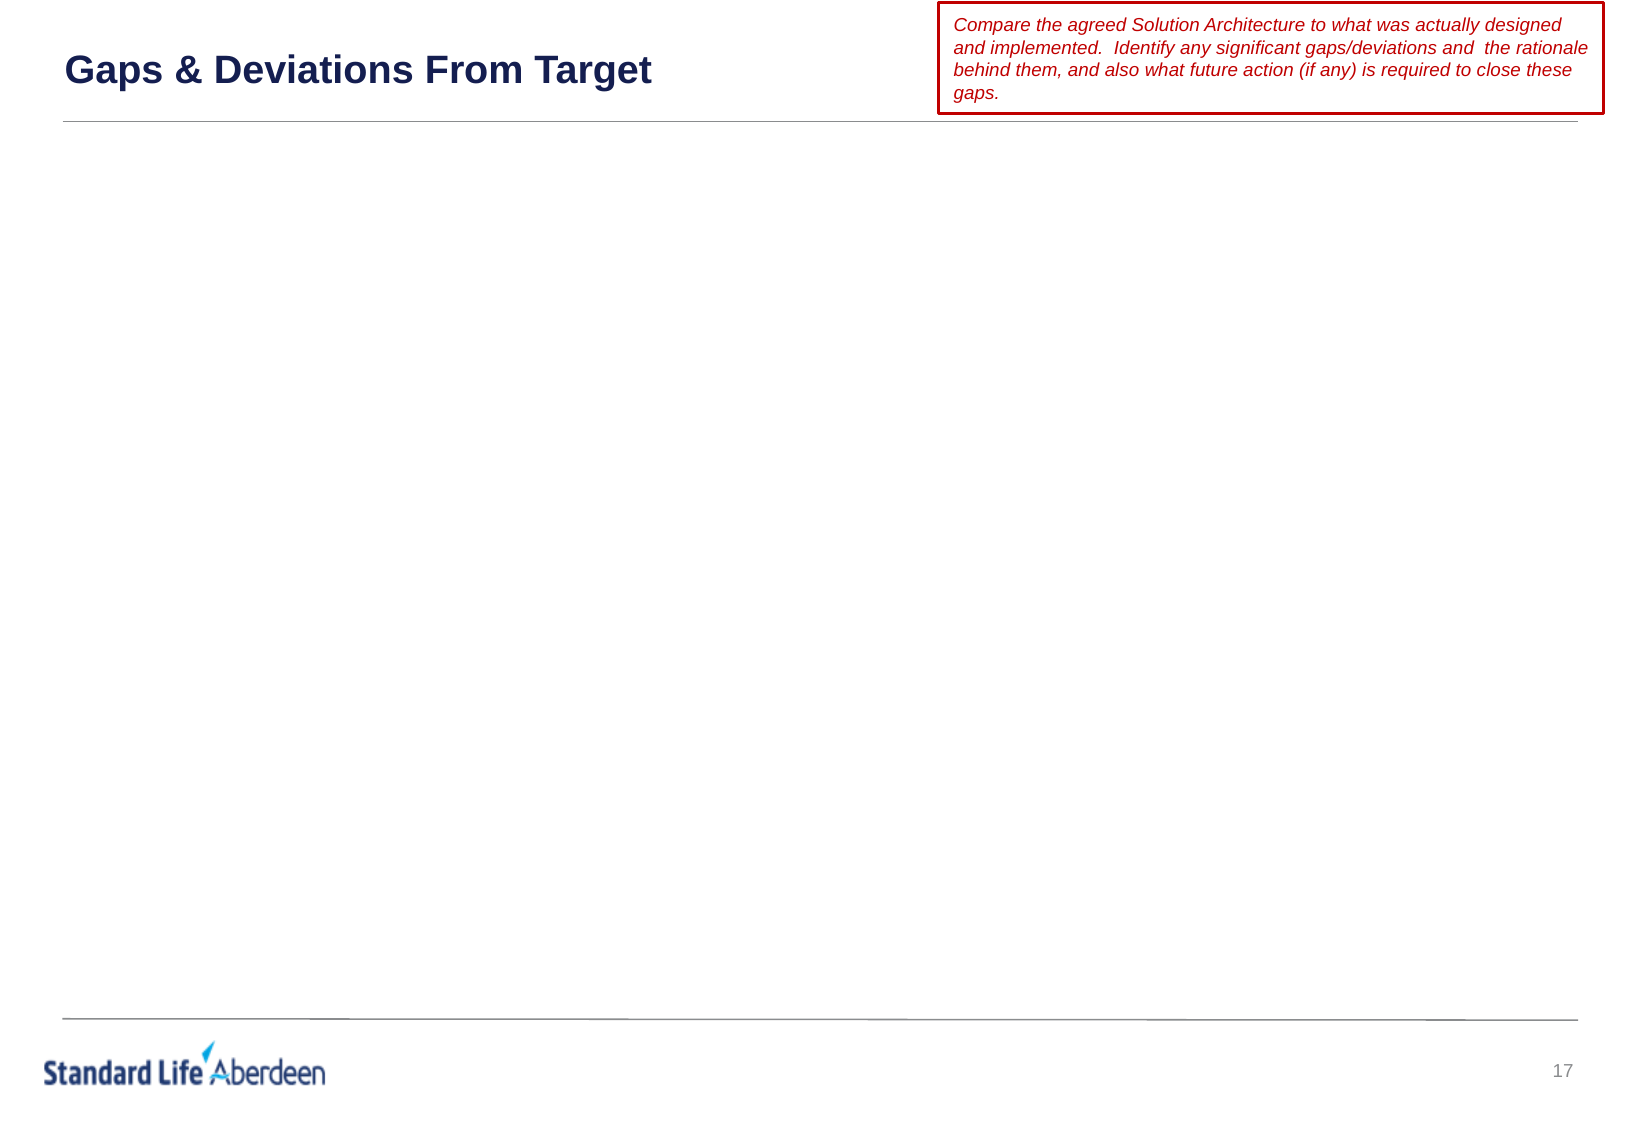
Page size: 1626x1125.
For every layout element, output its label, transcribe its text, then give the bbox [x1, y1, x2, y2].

title Gaps & Deviations From Target [49, 21, 1579, 122]
picture [39, 1027, 332, 1112]
text_box Compare the agreed Solution Architecture to what was actually designed and implemented. Identify any significant gaps/deviations and the rationale behind them, and also what future action (if any) is required to close these gaps. [937, 1, 1606, 116]
